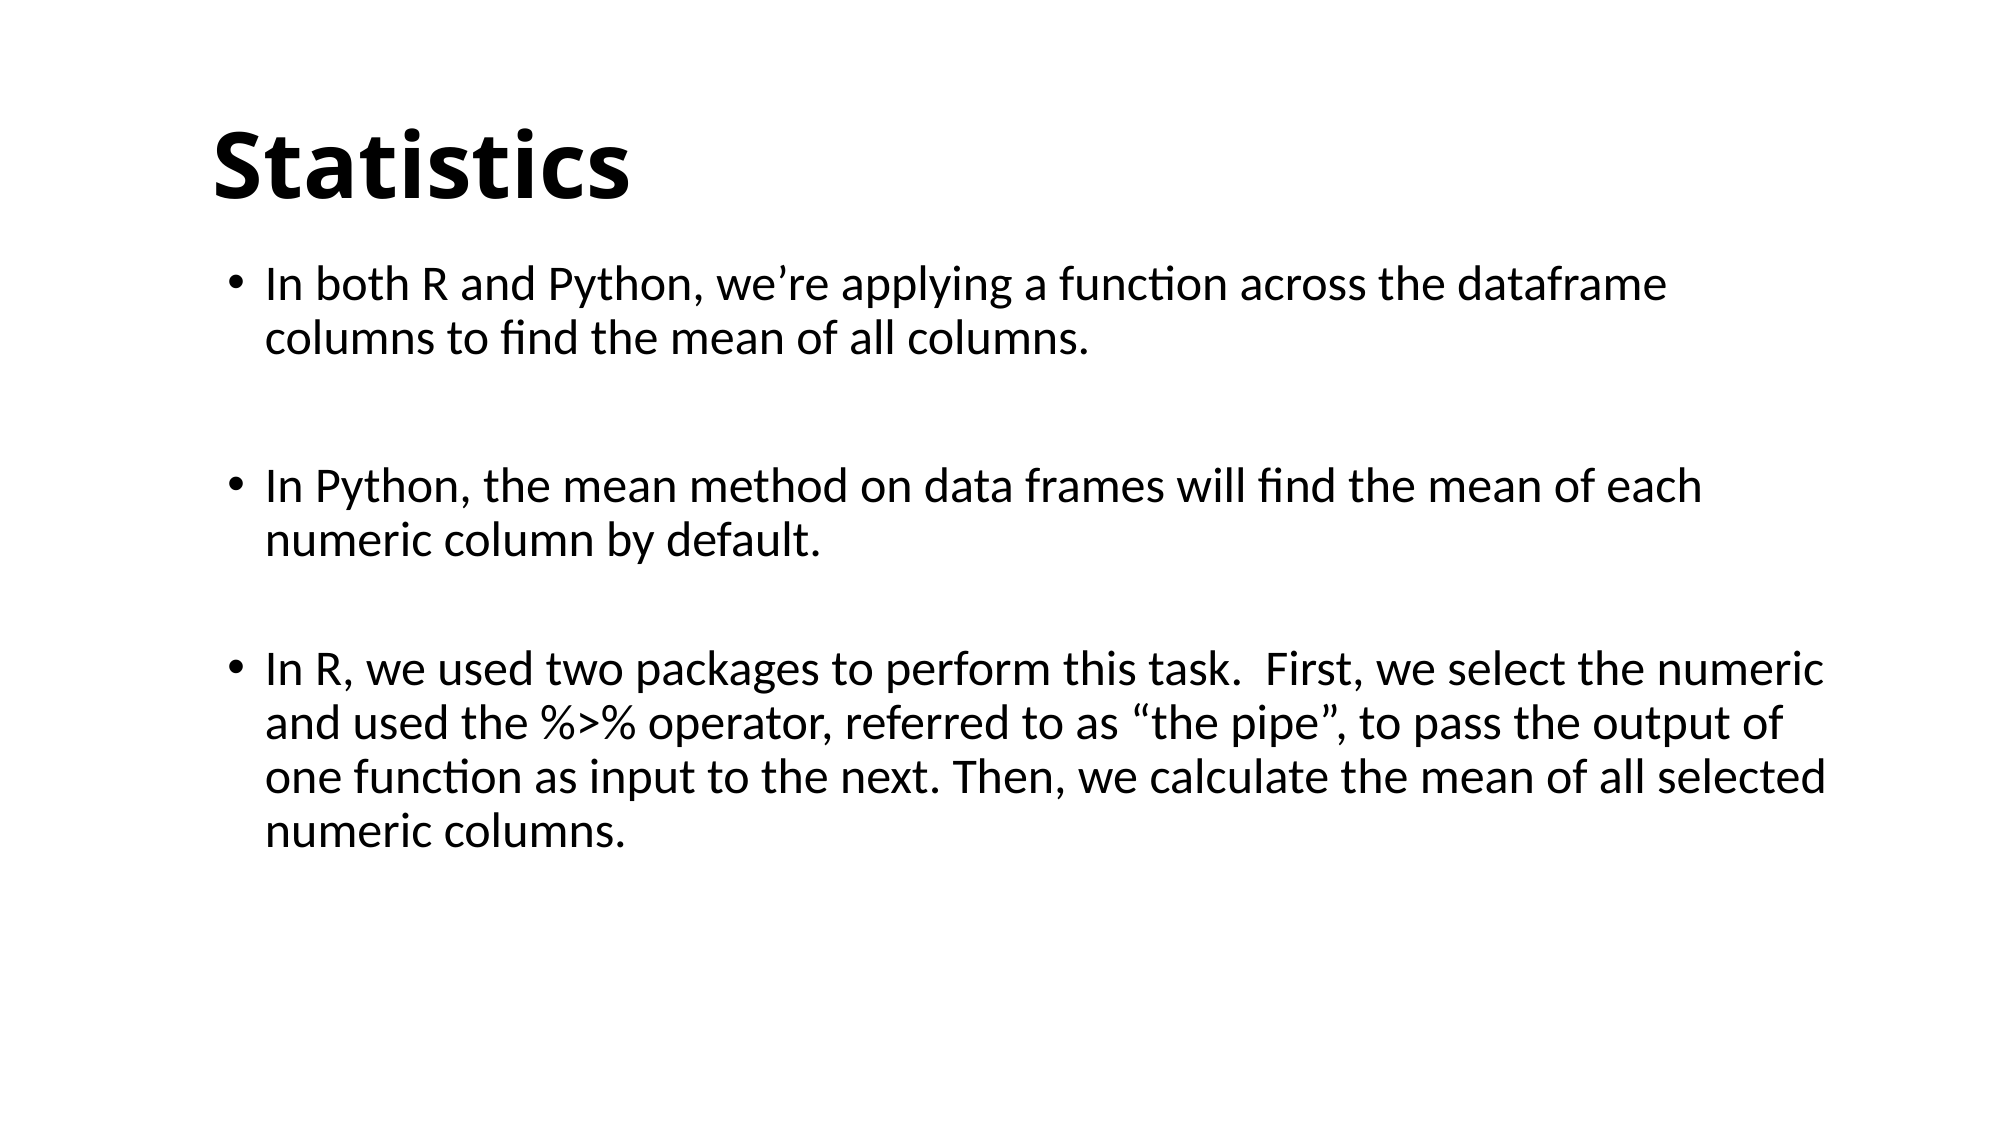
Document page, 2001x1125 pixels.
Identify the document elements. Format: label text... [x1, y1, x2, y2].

list In both R and Python, we’re applying a function across the dataframe columns to find the mean of all columns. In Python, the mean method on data frames will find the mean of each numeric column by default. In R, we used two packages to perform this task. First, we select the numeric and used the %>% operator, referred to as “the pipe”, to pass the output of one function as input to the next. Then, we calculate the mean of all selected numeric columns. [137, 249, 1863, 1014]
title Statistics [197, 59, 1863, 249]
